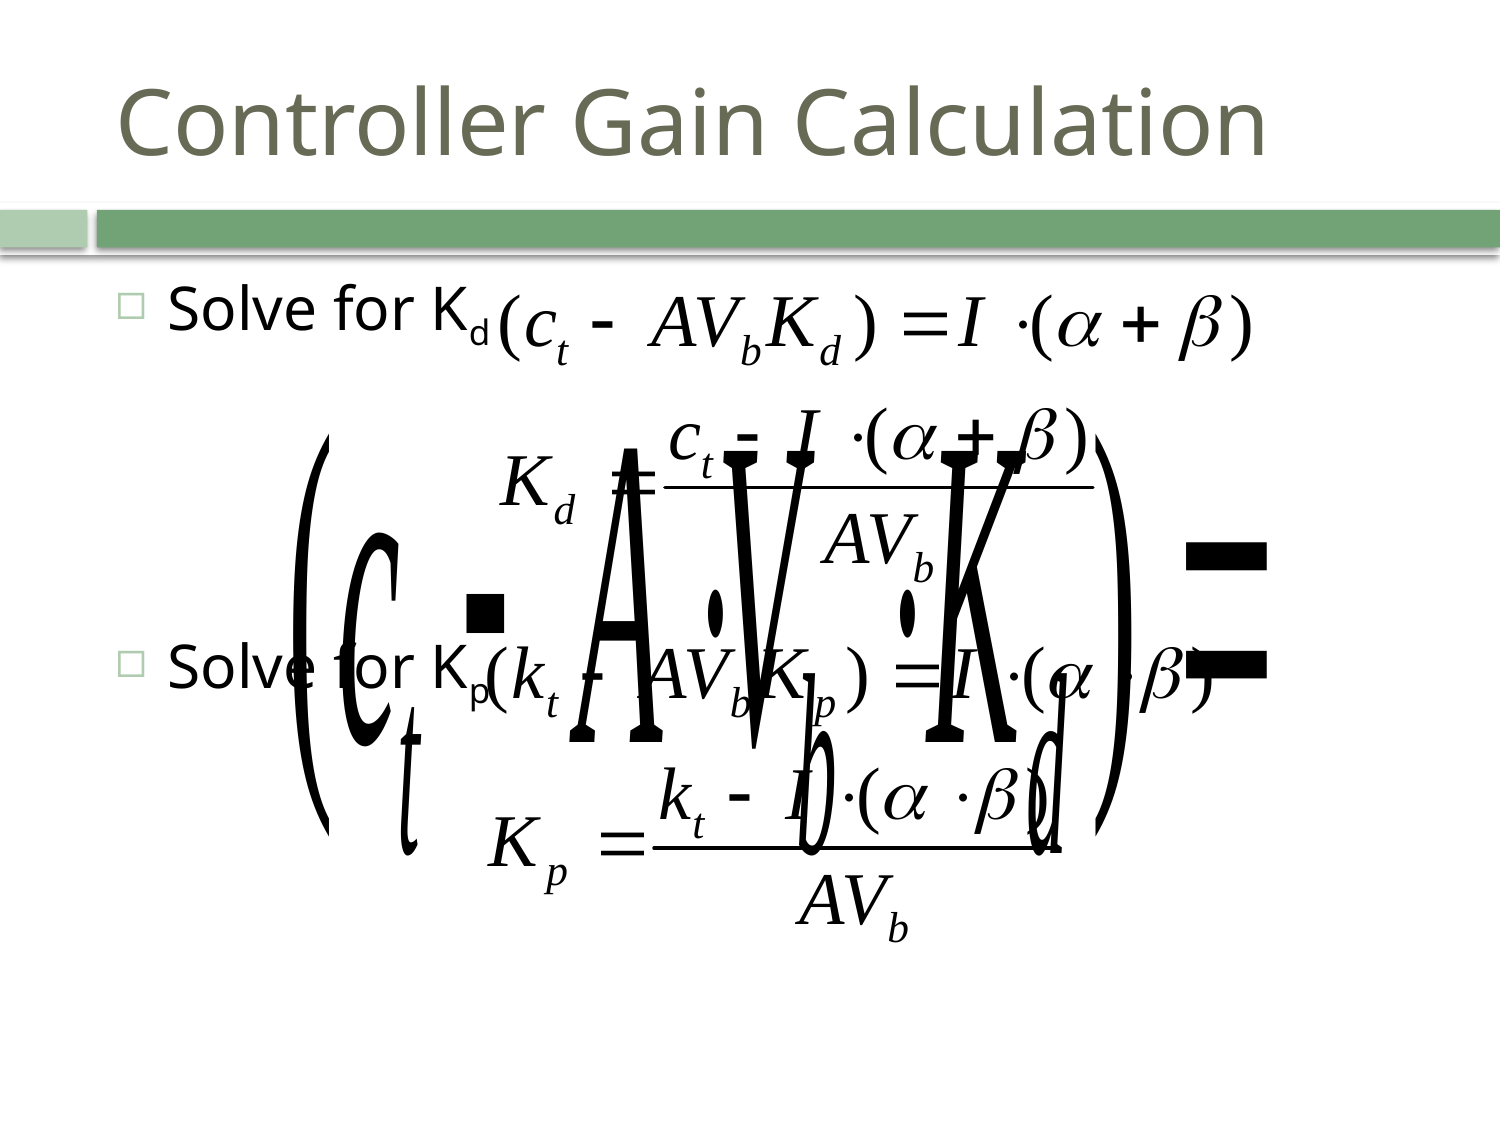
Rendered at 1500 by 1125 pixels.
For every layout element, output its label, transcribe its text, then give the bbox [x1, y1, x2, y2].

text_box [474, 624, 1231, 961]
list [268, 297, 1270, 965]
title Controller Gain Calculation [100, 37, 1439, 201]
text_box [487, 274, 1269, 598]
text_box Solve for Kd Solve for Kp [100, 262, 1438, 1000]
